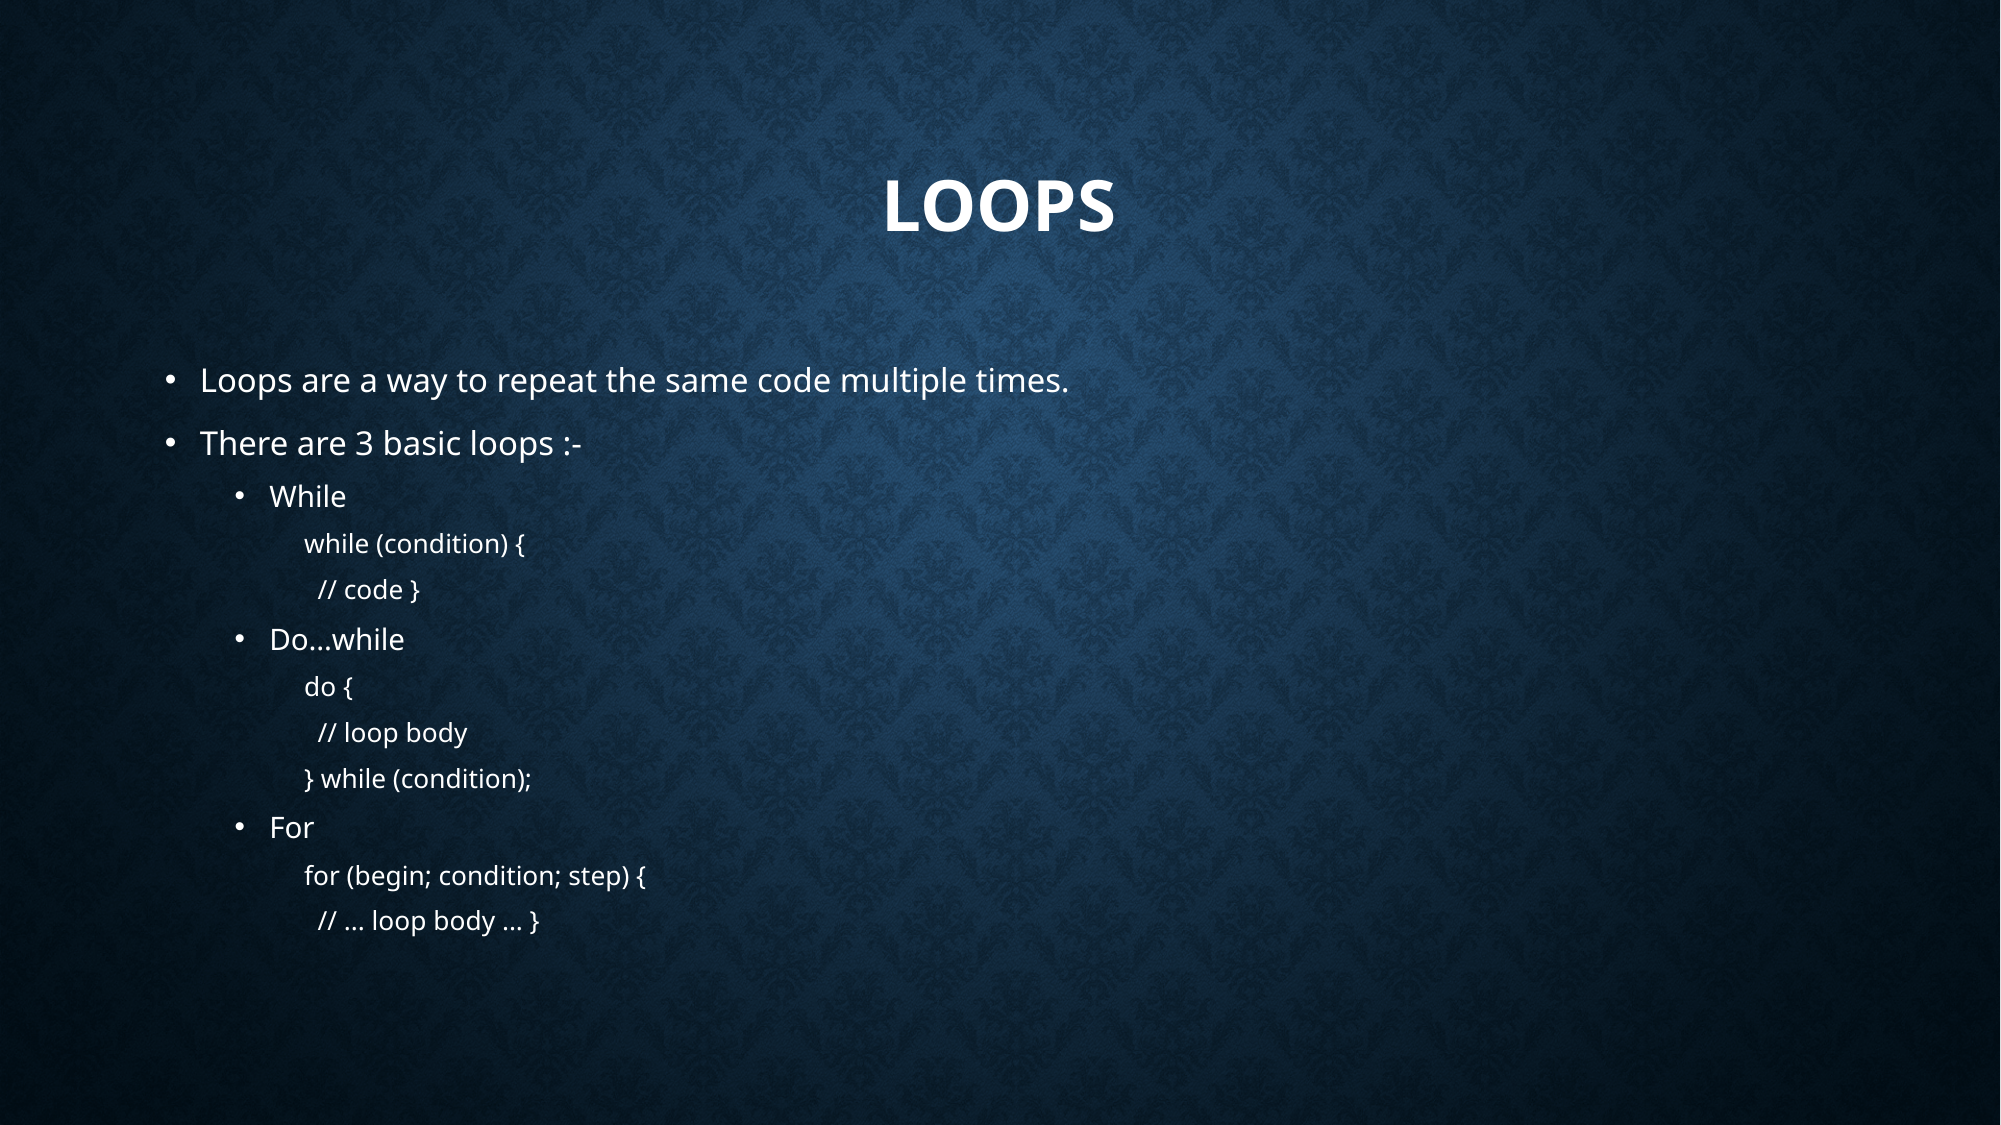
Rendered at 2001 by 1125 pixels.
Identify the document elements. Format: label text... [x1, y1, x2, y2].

list Loops are a way to repeat the same code multiple times. There are 3 basic loops :- While while (condition) { // code } Do…while do { // loop body } while (condition); For for (begin; condition; step) { // ... loop body ... } [149, 343, 1849, 950]
title Loops [149, 99, 1849, 318]
